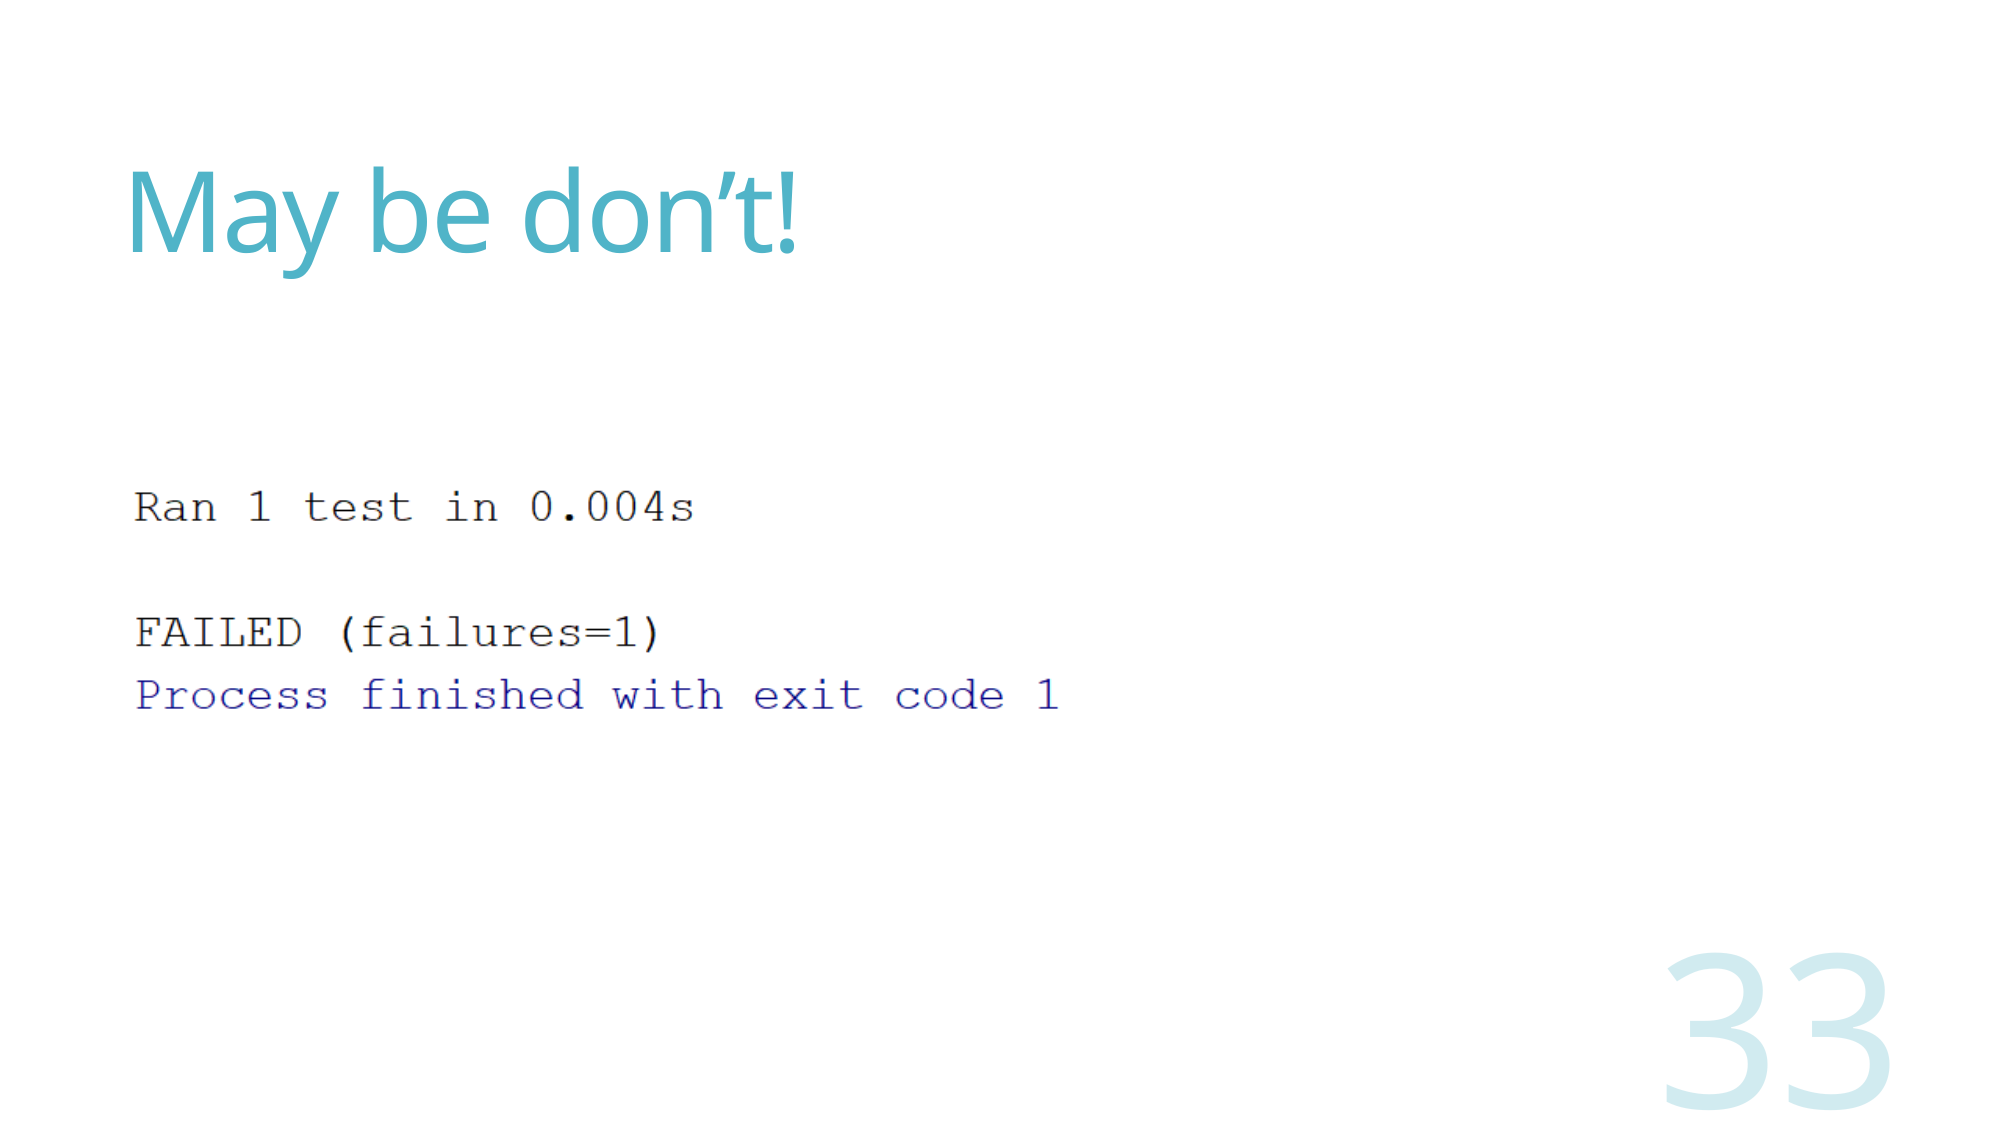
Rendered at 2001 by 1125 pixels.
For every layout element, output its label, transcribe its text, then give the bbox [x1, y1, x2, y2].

title May be don’t! [107, 81, 1875, 354]
picture [107, 463, 1787, 745]
slide_number 33 [1437, 963, 1918, 1125]
